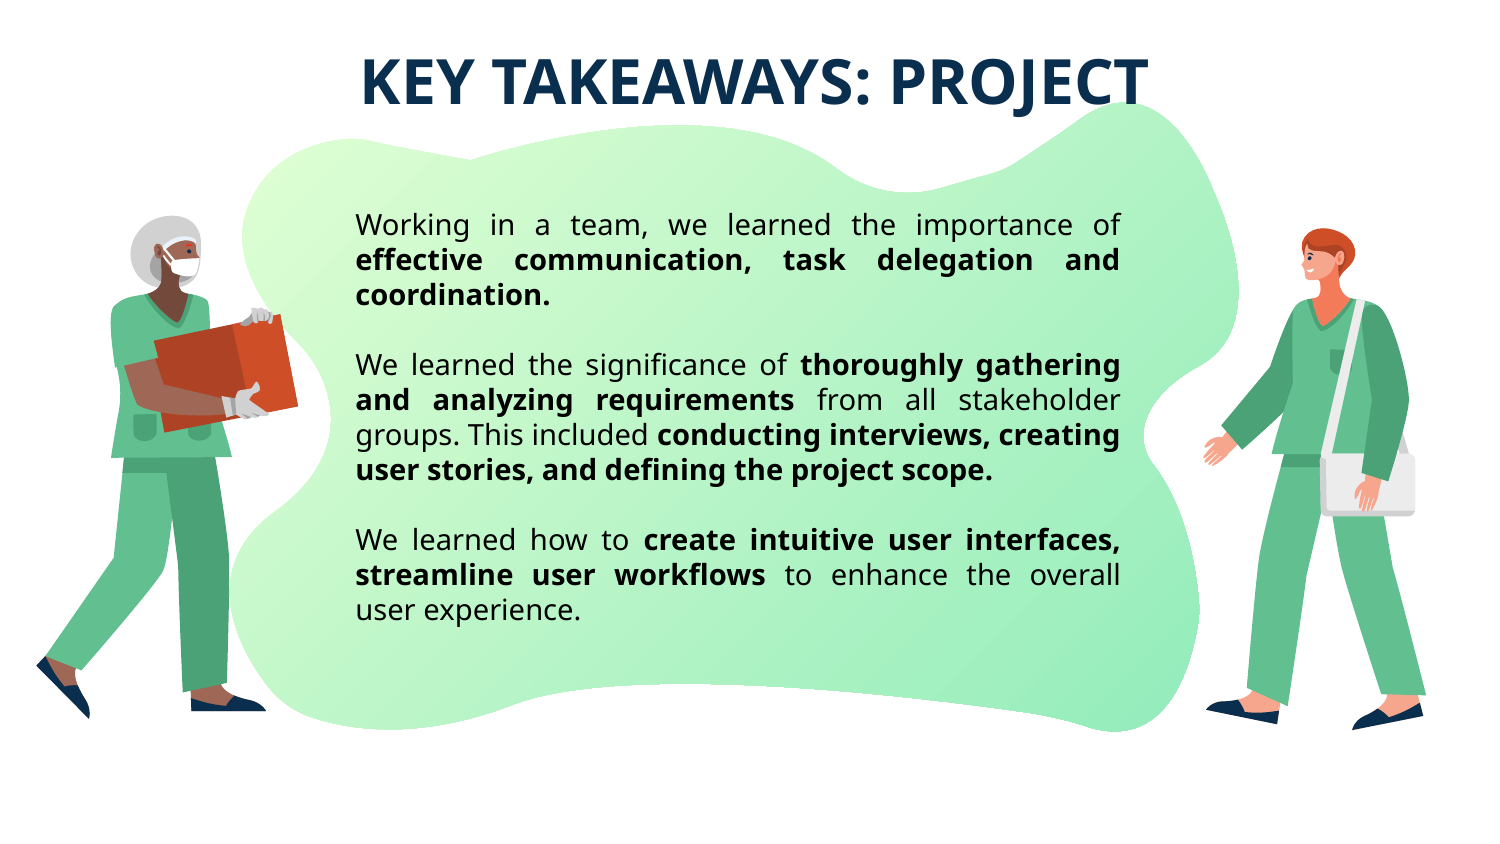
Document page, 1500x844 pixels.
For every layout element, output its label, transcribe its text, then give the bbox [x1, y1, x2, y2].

text_box Working in a team, we learned the importance of effective communication, task delegation and coordination. We learned the significance of thoroughly gathering and analyzing requirements from all stakeholder groups. This included conducting interviews, creating user stories, and defining the project scope. We learned how to create intuitive user interfaces, streamline user workflows to enhance the overall user experience. [340, 199, 1136, 634]
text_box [36, 215, 299, 719]
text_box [1202, 227, 1427, 731]
text_box KEY TAKEAWAYS: PROJECT [344, 34, 1166, 125]
